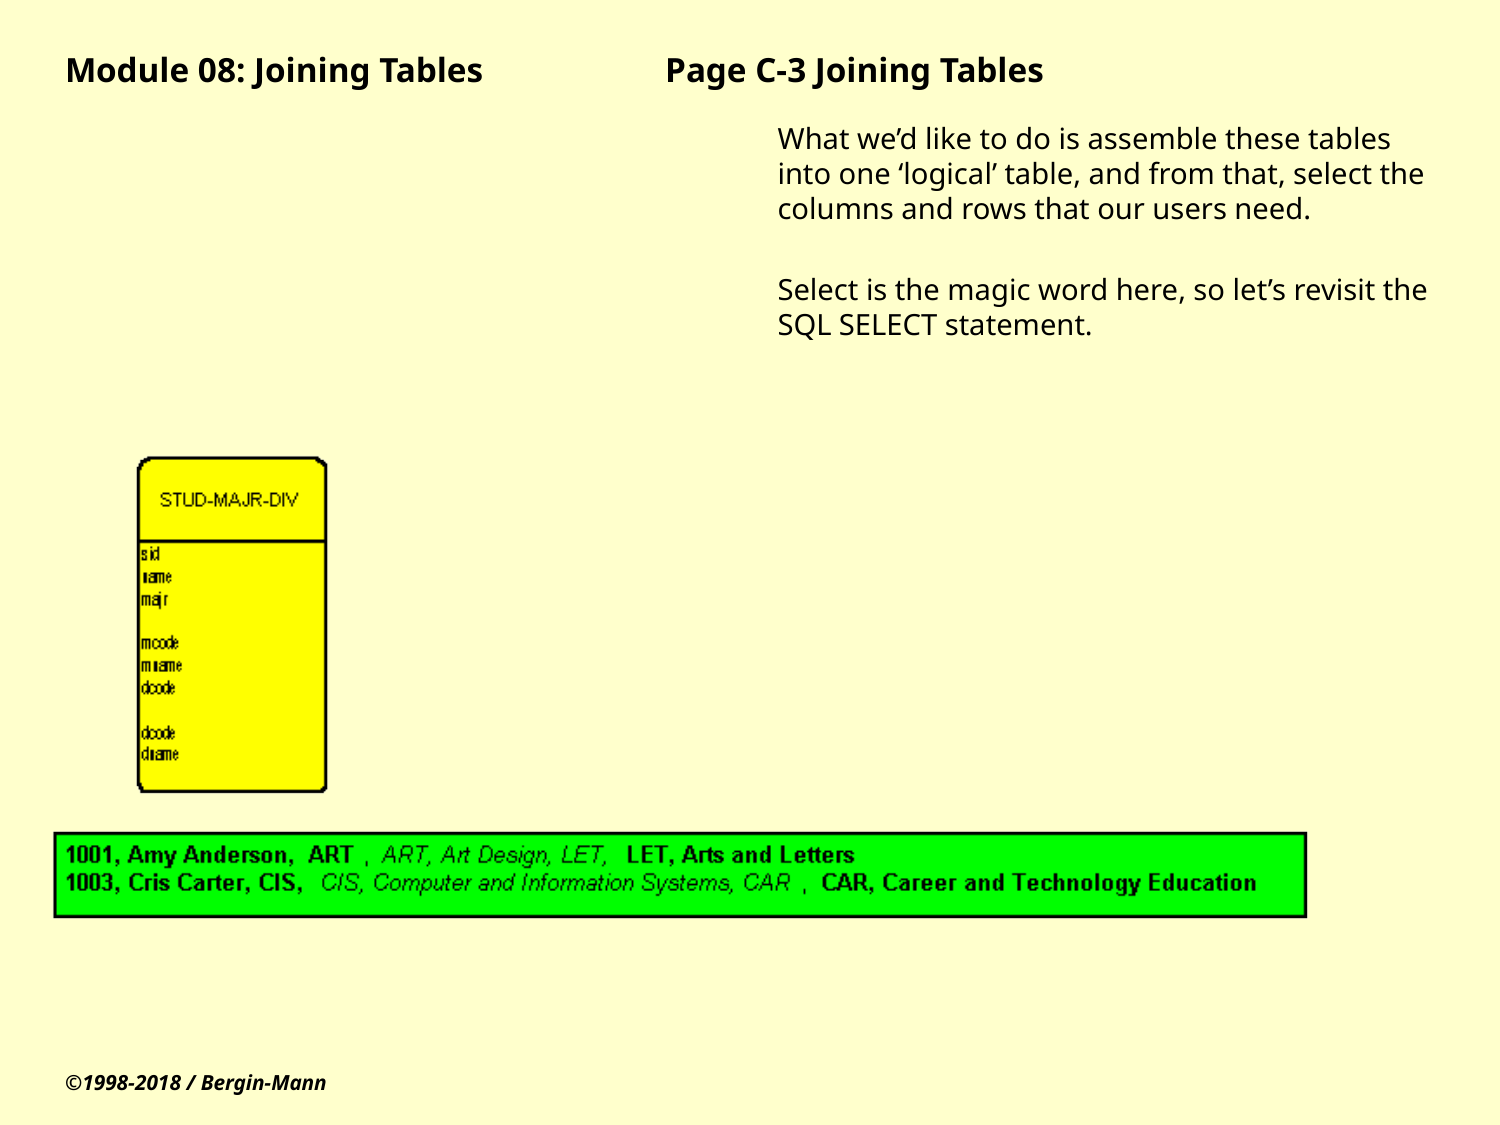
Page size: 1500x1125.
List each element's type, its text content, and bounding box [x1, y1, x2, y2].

list What we’d like to do is assemble these tables into one ‘logical’ table, and from that, select the columns and rows that our users need. Select is the magic word here, so let’s revisit the SQL SELECT statement. [762, 112, 1450, 1050]
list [49, 452, 1313, 924]
slide_number ©1998-2018 / Bergin-Mann [50, 1062, 425, 1100]
title Module 08: Joining Tables Page C-3 Joining Tables [50, 37, 1450, 100]
